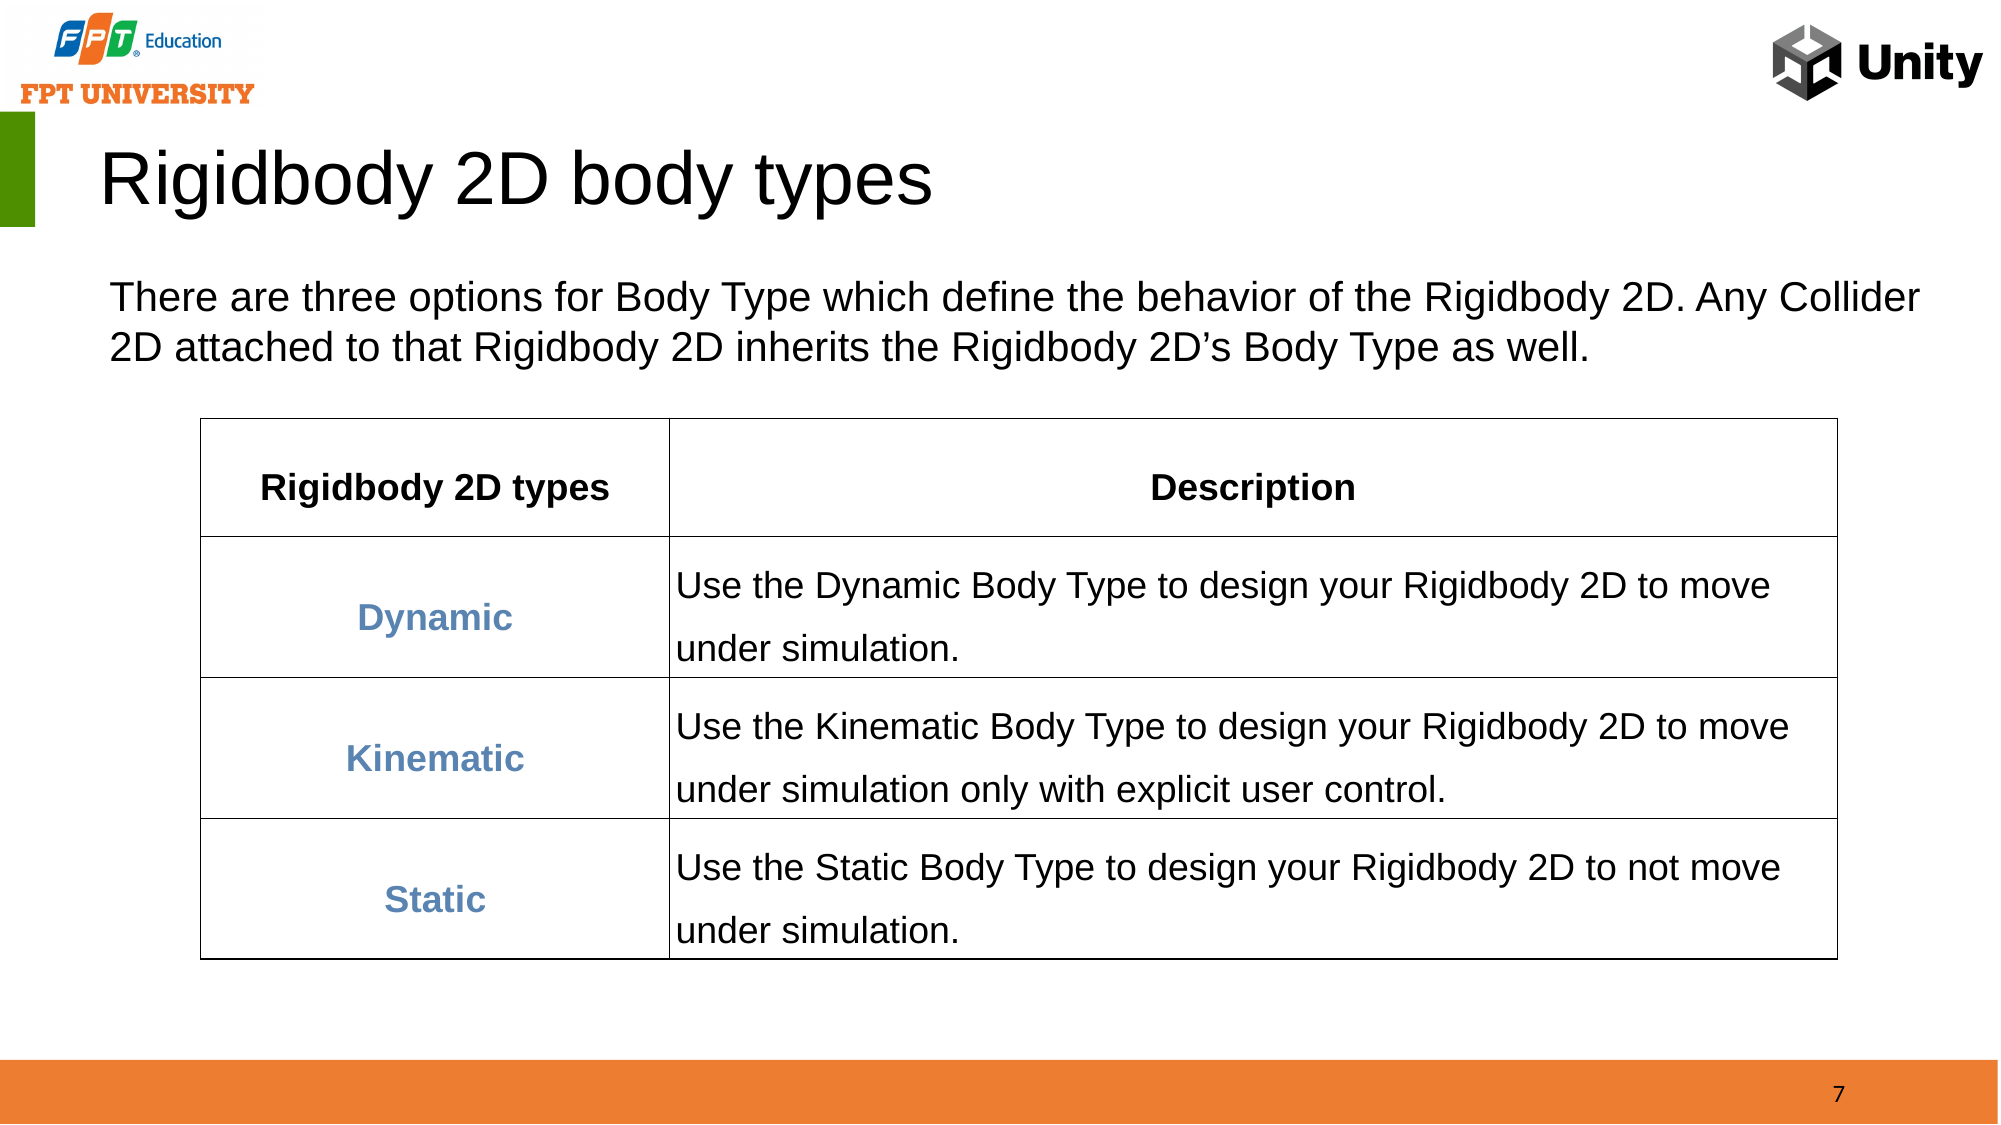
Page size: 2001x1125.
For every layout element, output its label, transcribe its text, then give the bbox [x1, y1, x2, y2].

slide_number 7 [1412, 1063, 1861, 1122]
title Rigidbody 2D body types [99, 118, 1900, 231]
table_header Description [670, 419, 1837, 536]
table_cell Use the Kinematic Body Type to design your Rigidbody 2D to move under simulation only with explicit user control. [670, 678, 1837, 818]
table_cell Use the Dynamic Body Type to design your Rigidbody 2D to move under simulation. [670, 537, 1837, 677]
table_cell Kinematic [201, 678, 669, 818]
table_cell Static [201, 819, 669, 958]
table_header Rigidbody 2D types [201, 419, 669, 536]
table_cell Dynamic [201, 537, 669, 677]
table_cell Use the Static Body Type to design your Rigidbody 2D to not move under simulation. [670, 819, 1837, 958]
text_box There are three options for Body Type which define the behavior of the Rigidbody 2D. Any Collider 2D attached to that Rigidbody 2D inherits the Rigidbody 2D’s Body Type as well. [94, 262, 1950, 413]
picture [1765, 0, 1992, 126]
picture [4, 4, 263, 109]
